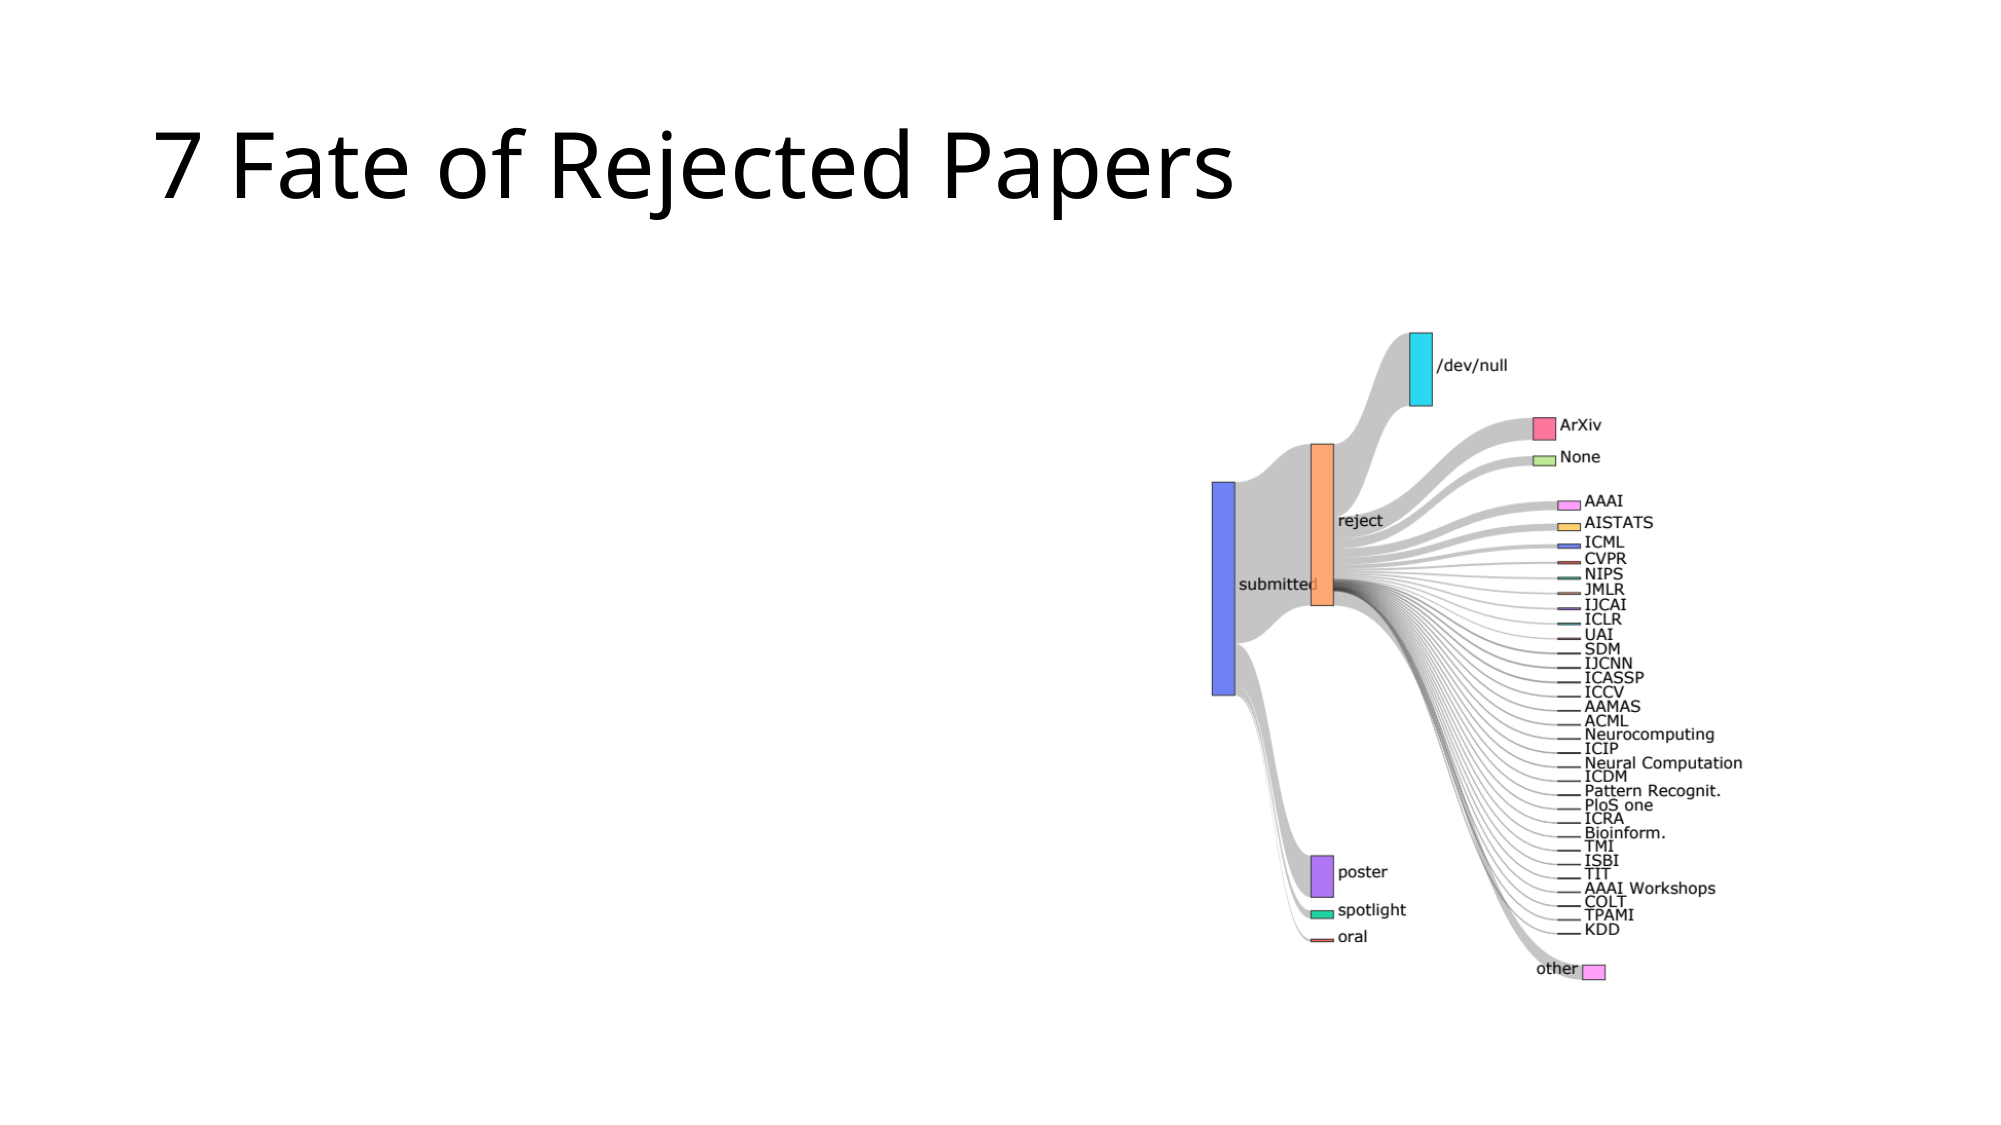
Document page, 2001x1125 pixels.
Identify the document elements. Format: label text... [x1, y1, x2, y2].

title 7 Fate of Rejected Papers [137, 59, 1863, 278]
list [1103, 299, 1772, 1014]
